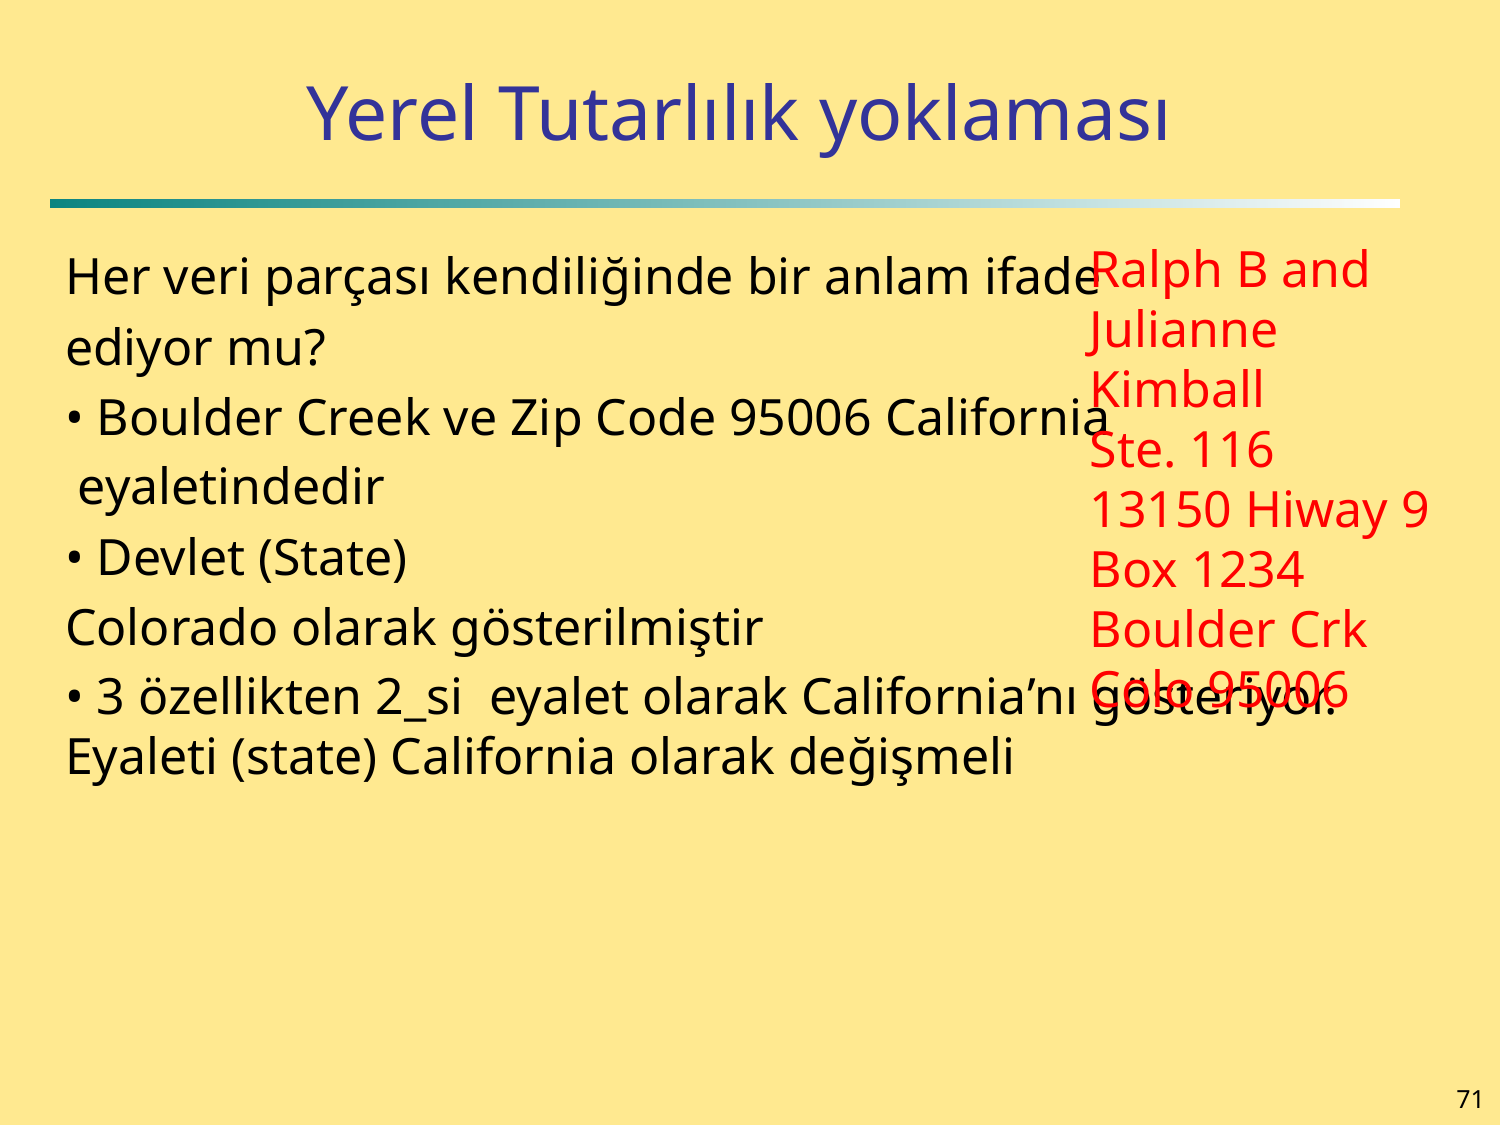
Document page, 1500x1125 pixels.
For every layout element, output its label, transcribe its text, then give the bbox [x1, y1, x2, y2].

list Her veri parçası kendiliğinde bir anlam ifade ediyor mu? • Boulder Creek ve Zip Code 95006 California eyaletindedir • Devlet (State) Colorado olarak gösterilmiştir • 3 özellikten 2_si eyalet olarak California’nı gösteriyor. Eyaleti (state) California olarak değişmeli [49, 237, 1426, 1063]
title Yerel Tutarlılık yoklaması [99, 62, 1379, 163]
text_box Ralph B and Julianne Kimball Ste. 116 13150 Hiway 9 Box 1234 Boulder Crk Colo 95006 [1074, 230, 1475, 726]
slide_number 71 [1187, 1062, 1500, 1125]
